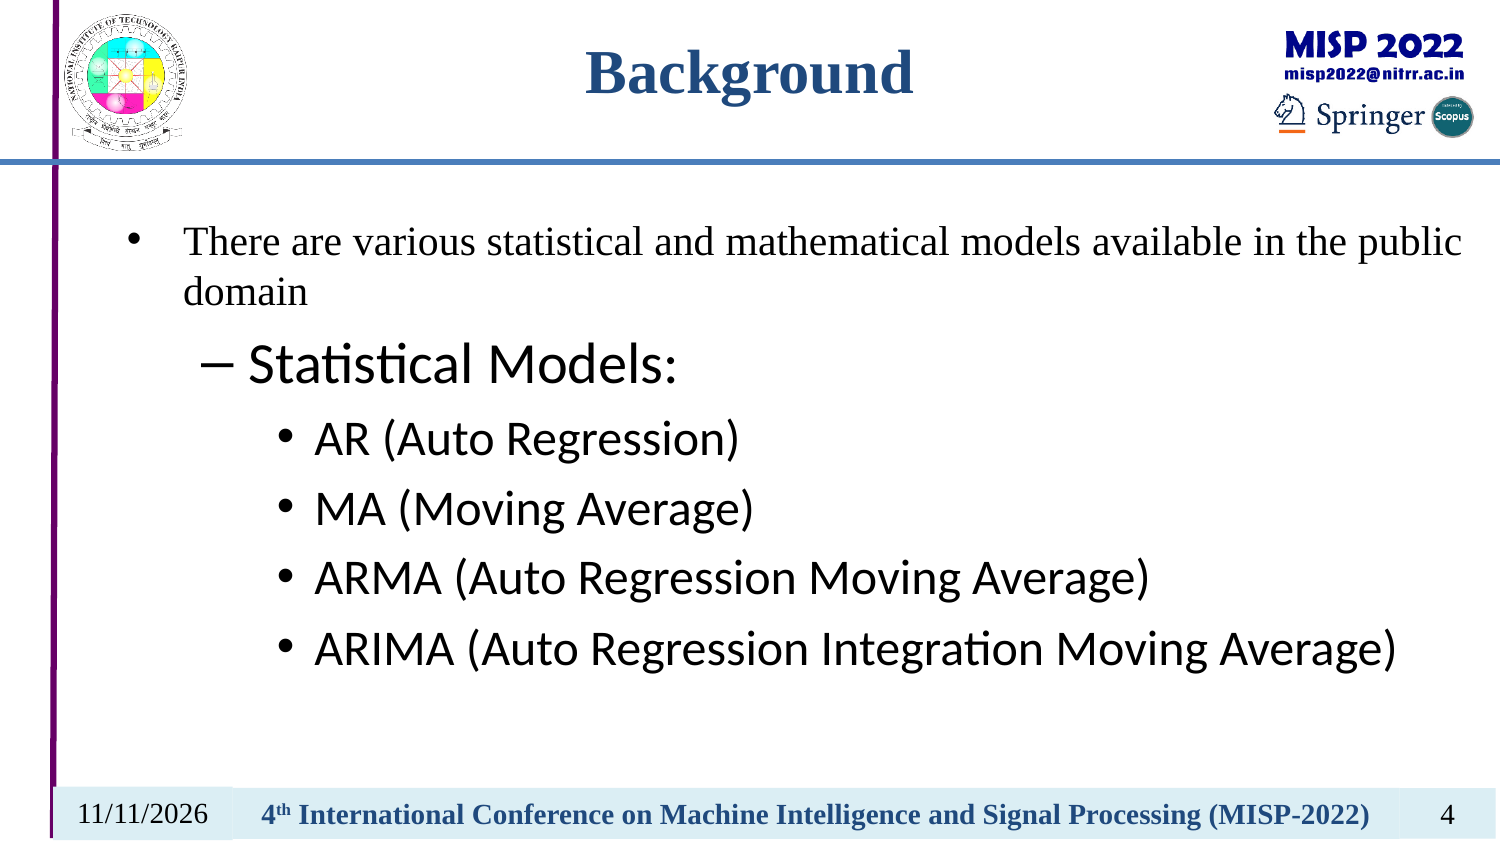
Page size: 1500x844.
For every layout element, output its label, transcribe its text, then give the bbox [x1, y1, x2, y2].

slide_number 4 [1399, 788, 1496, 839]
list There are various statistical and mathematical models available in the public domain Statistical Models: AR (Auto Regression) MA (Moving Average) ARMA (Auto Regression Moving Average) ARIMA (Auto Regression Integration Moving Average) [112, 205, 1479, 729]
footer 4th International Conference on Machine Intelligence and Signal Processing (MISP-2022) [232, 787, 1400, 839]
picture [1268, 89, 1479, 140]
picture [64, 14, 187, 151]
picture [1280, 29, 1467, 83]
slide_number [53, 786, 233, 841]
